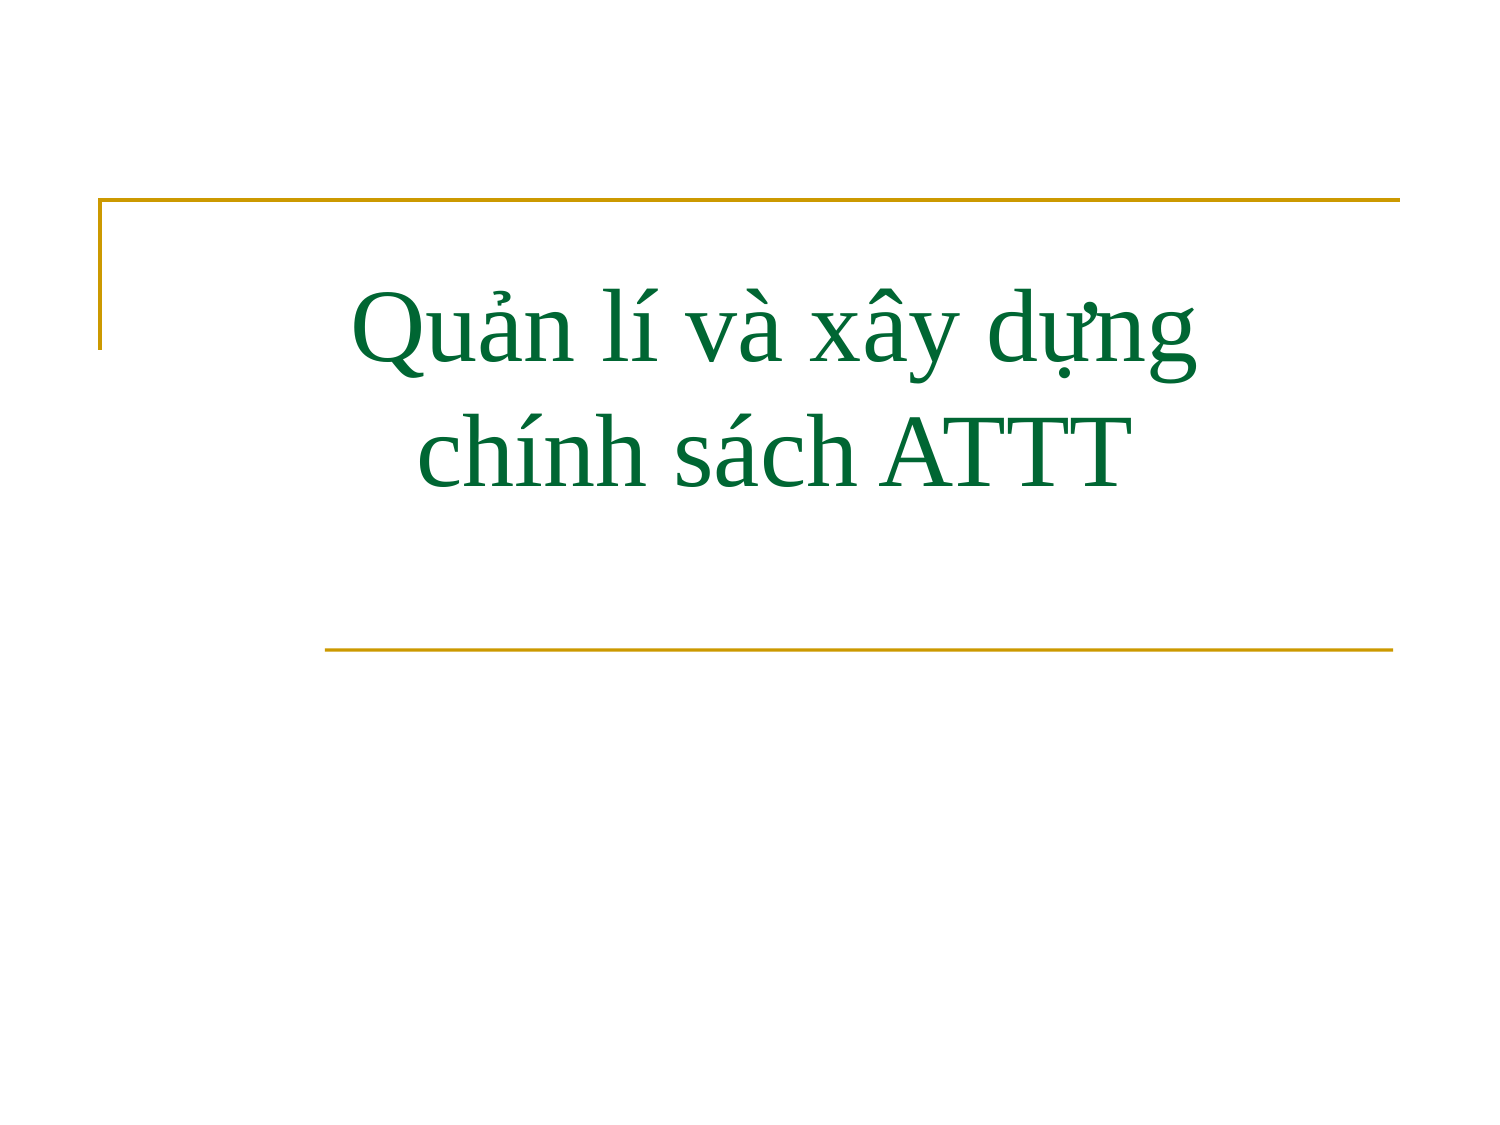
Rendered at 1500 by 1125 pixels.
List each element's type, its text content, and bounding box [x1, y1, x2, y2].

title Quản lí và xây dựng chính sách ATTT [150, 249, 1401, 538]
